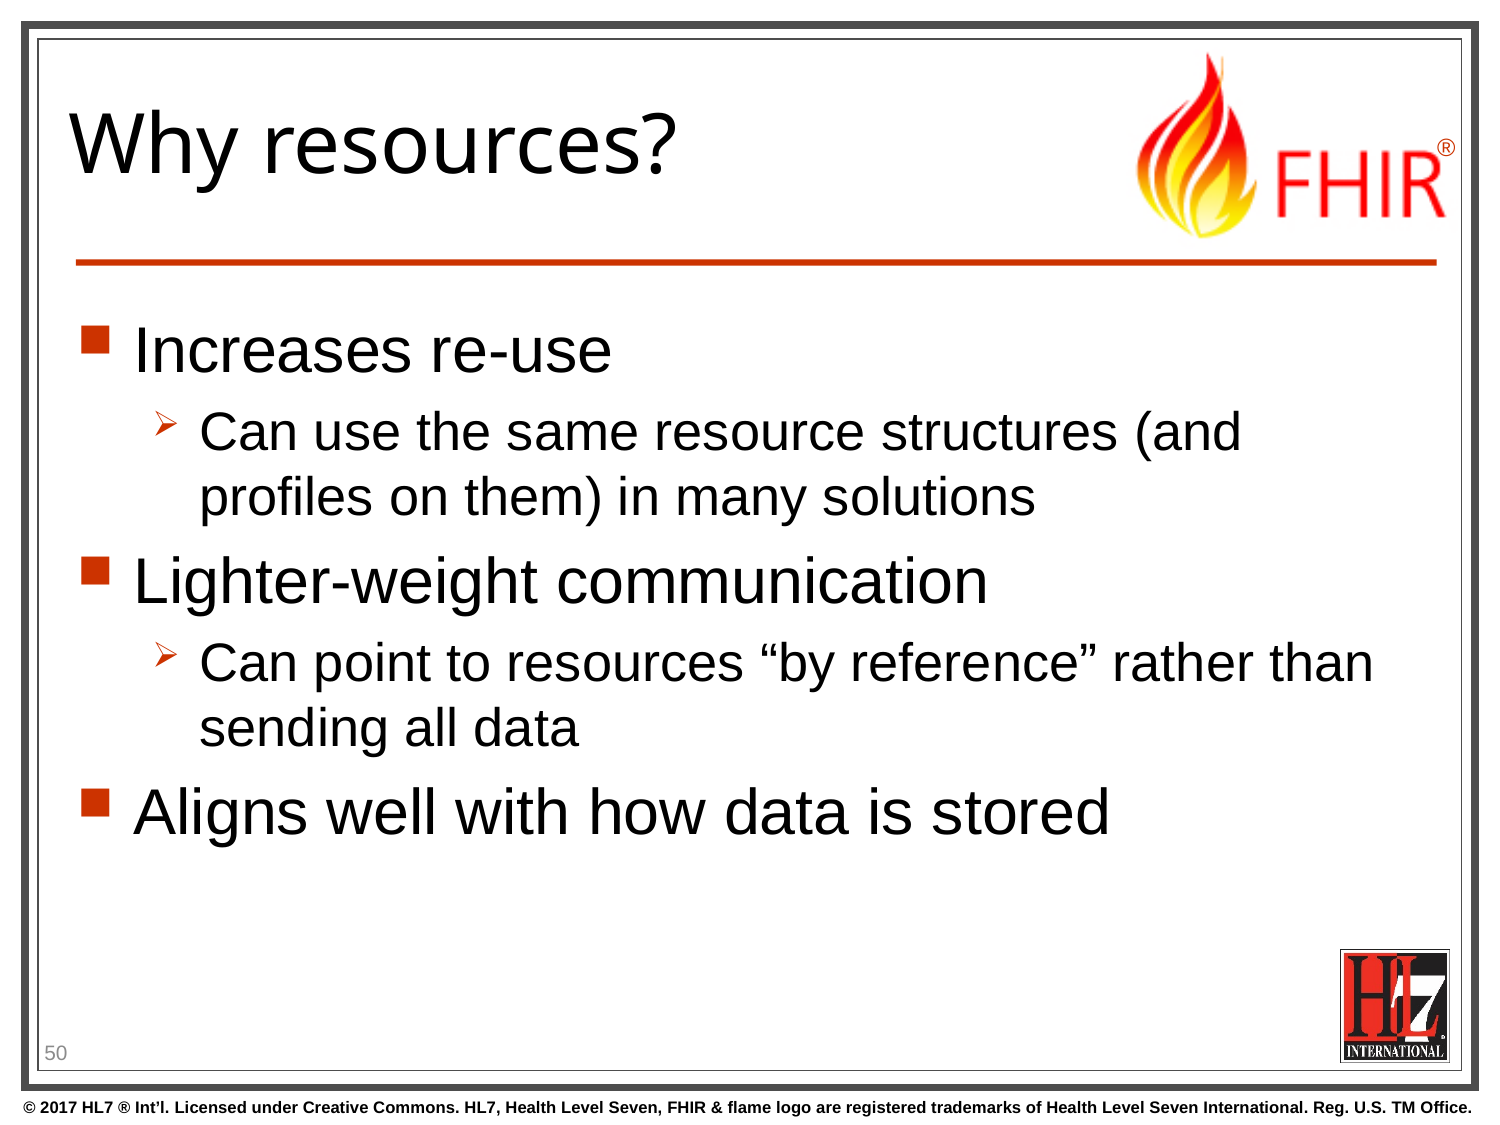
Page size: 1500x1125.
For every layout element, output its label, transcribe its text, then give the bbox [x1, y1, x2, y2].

picture [1124, 42, 1458, 249]
slide_number 50 [29, 1034, 148, 1071]
title Why resources? [53, 54, 1128, 244]
list Increases re-use Can use the same resource structures (and profiles on them) in many solutions Lighter-weight communication Can point to resources “by reference” rather than sending all data Aligns well with how data is stored [62, 299, 1438, 1059]
picture [1340, 949, 1450, 1063]
